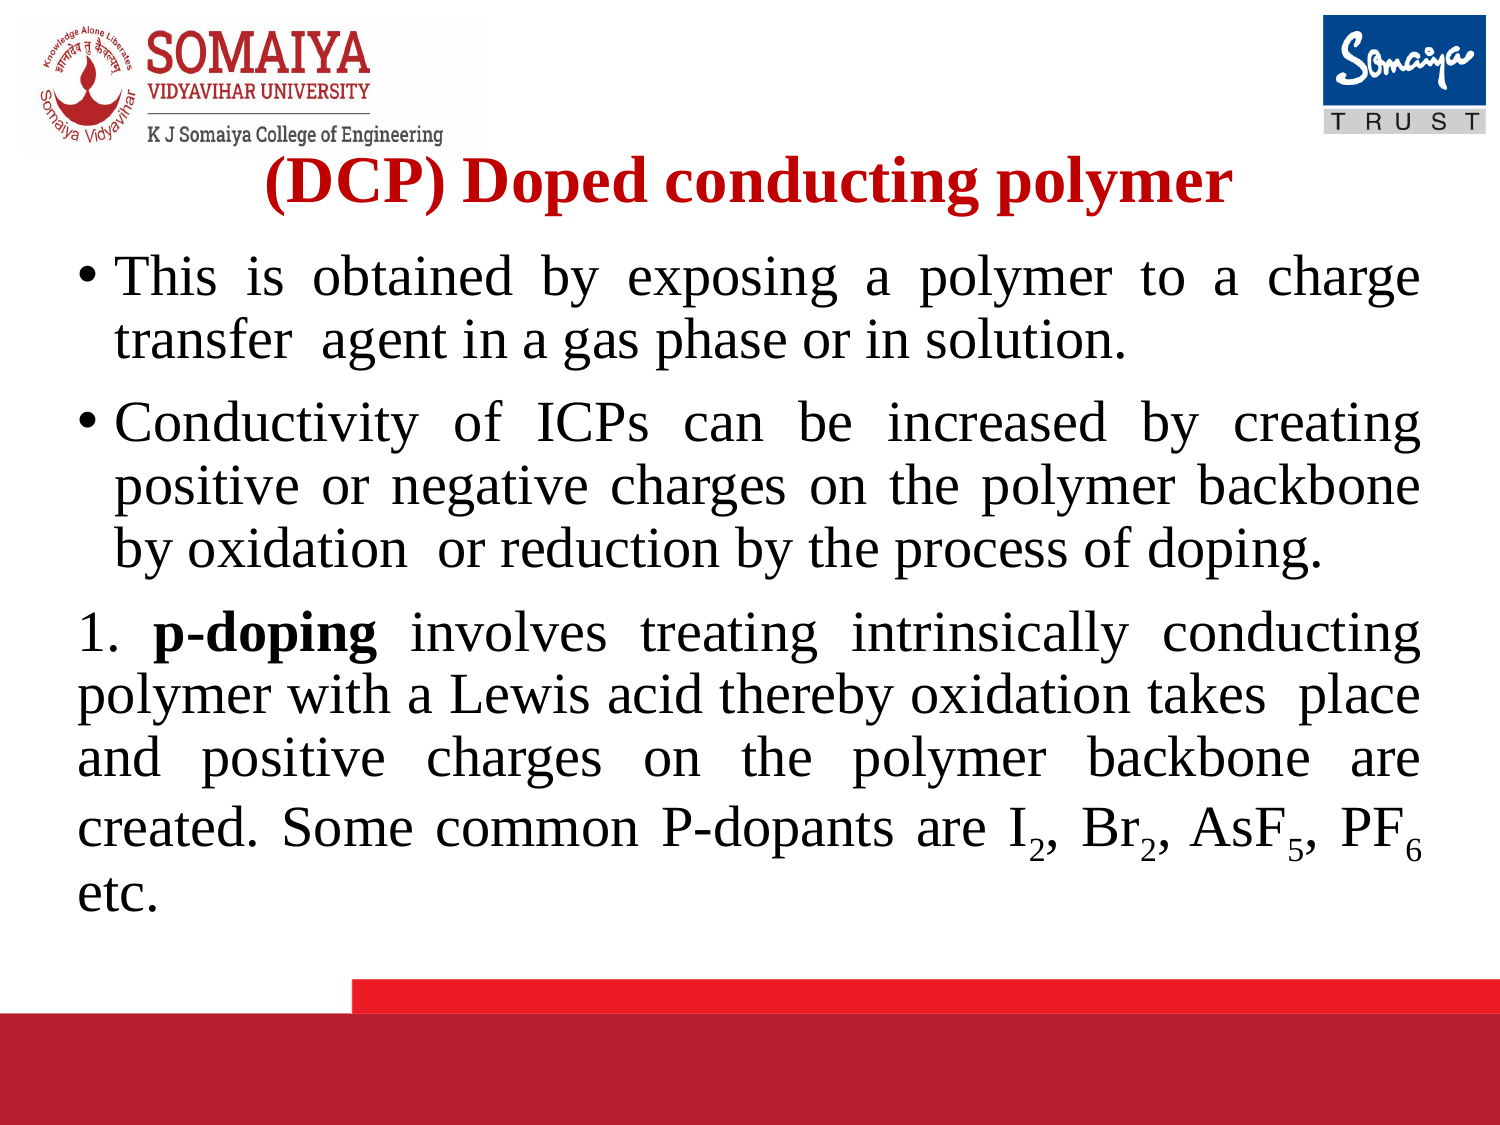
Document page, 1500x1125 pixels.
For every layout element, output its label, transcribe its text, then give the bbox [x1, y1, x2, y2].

picture [1323, 15, 1486, 134]
text_box (DCP) Doped conducting polymer [62, 137, 1438, 224]
picture [22, 15, 488, 157]
list This is obtained by exposing a polymer to a charge transfer agent in a gas phase or in solution. Conductivity of ICPs can be increased by creating positive or negative charges on the polymer backbone by oxidation or reduction by the process of doping. 1. p-doping involves treating intrinsically conducting polymer with a Lewis acid thereby oxidation takes place and positive charges on the polymer backbone are created. Some common P-dopants are I2, Br2, AsF5, PF6 etc. [62, 237, 1438, 952]
picture [0, 980, 1500, 1125]
